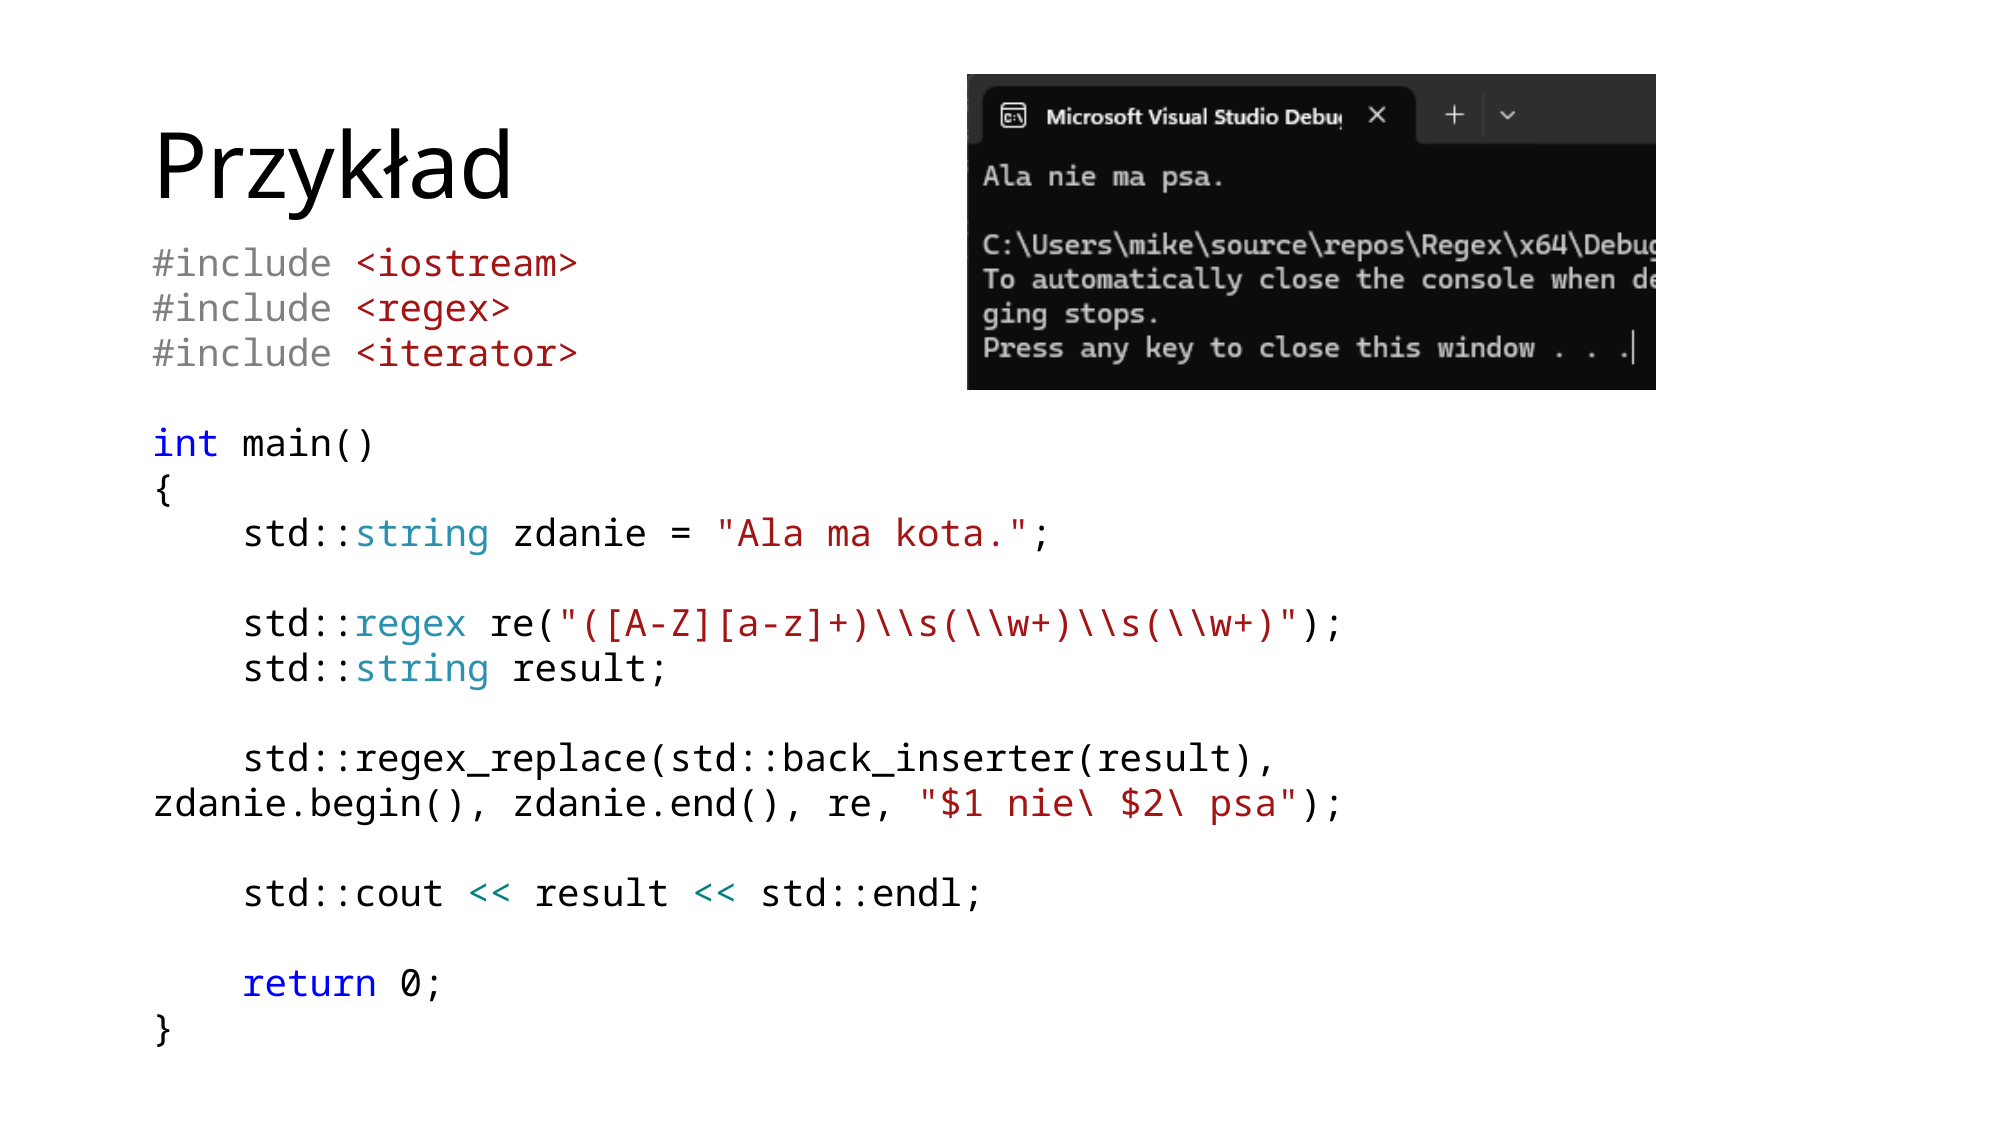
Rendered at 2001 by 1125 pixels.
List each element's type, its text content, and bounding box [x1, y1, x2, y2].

picture [967, 74, 1656, 390]
title Przykład [137, 59, 1863, 278]
text_box #include <iostream> #include <regex> #include <iterator> int main() { std::string zdanie = "Ala ma kota."; std::regex re("([A-Z][a-z]+)\\s(\\w+)\\s(\\w+)"); std::string result; std::regex_replace(std::back_inserter(result), zdanie.begin(), zdanie.end(), re, "$1 nie\ $2\ psa"); std::cout << result << std::endl; return 0; } [137, 231, 1533, 1057]
